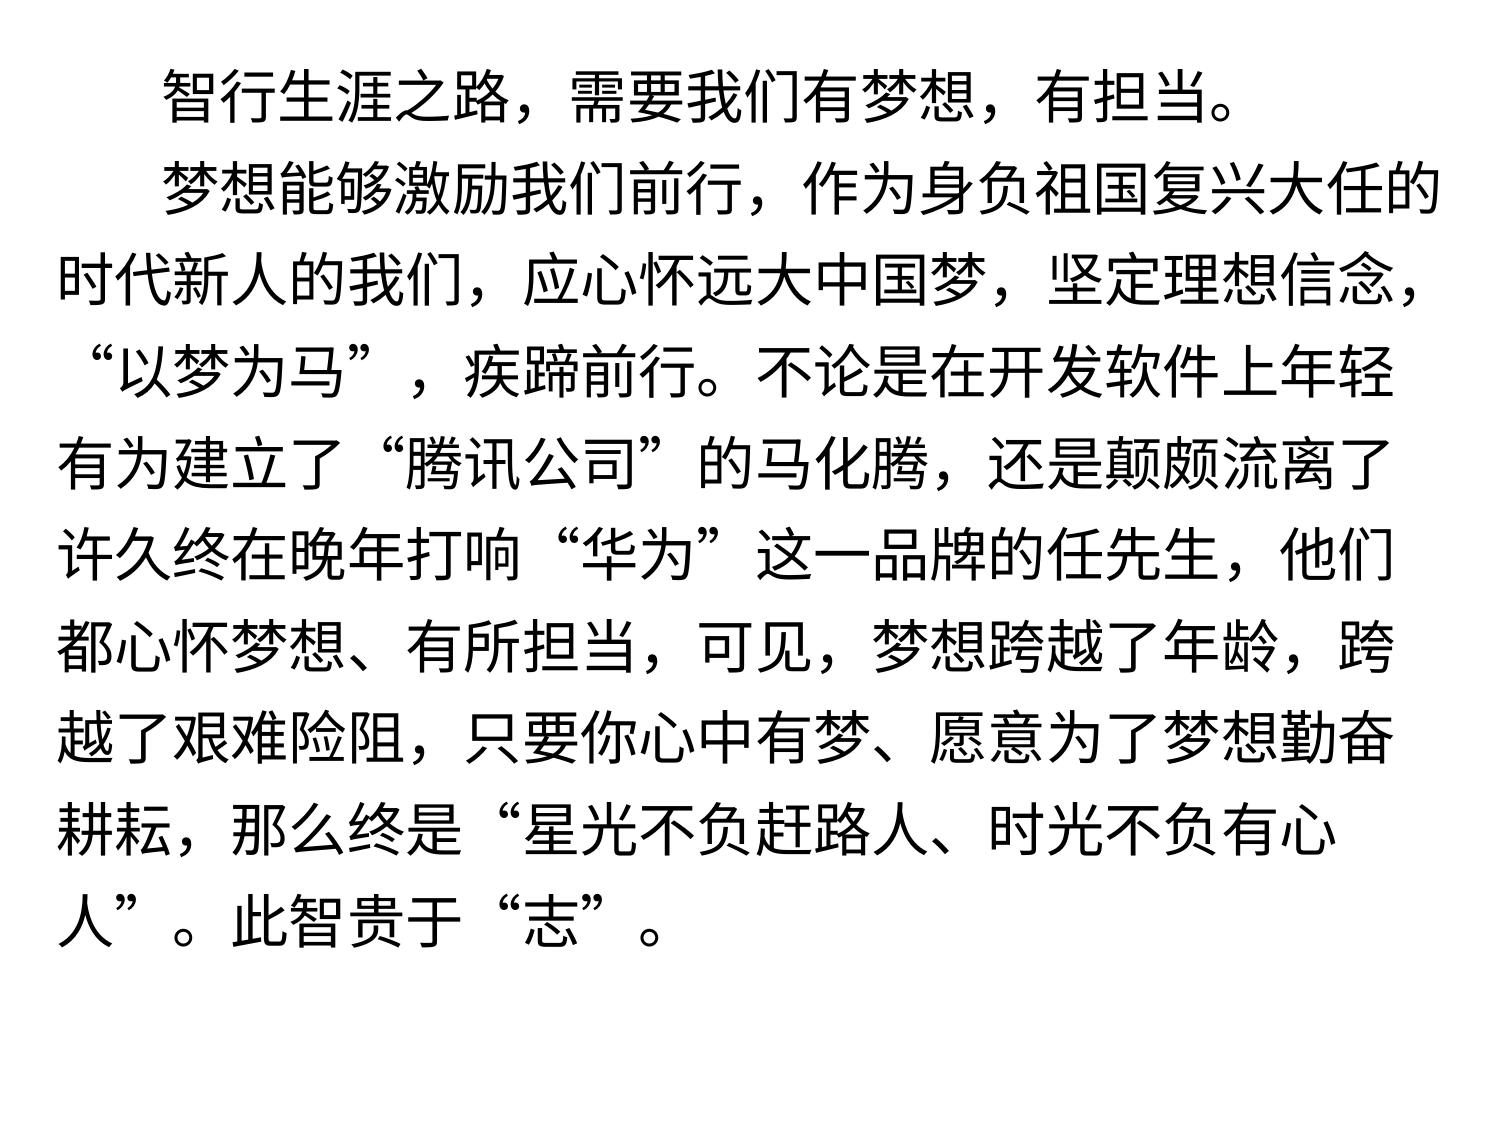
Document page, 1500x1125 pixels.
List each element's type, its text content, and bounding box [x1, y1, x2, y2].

text_box 智行生涯之路，需要我们有梦想，有担当。 梦想能够激励我们前行，作为身负祖国复兴大任的时代新人的我们，应心怀远大中国梦，坚定理想信念，“以梦为马”，疾蹄前行。不论是在开发软件上年轻有为建立了“腾讯公司”的马化腾，还是颠颇流离了许久终在晚年打响“华为”这一品牌的任先生，他们都心怀梦想、有所担当，可见，梦想跨越了年龄，跨越了艰难险阻，只要你心中有梦、愿意为了梦想勤奋耕耘，那么终是“星光不负赶路人、时光不负有心人”。此智贵于“志”。 [41, 30, 1459, 963]
